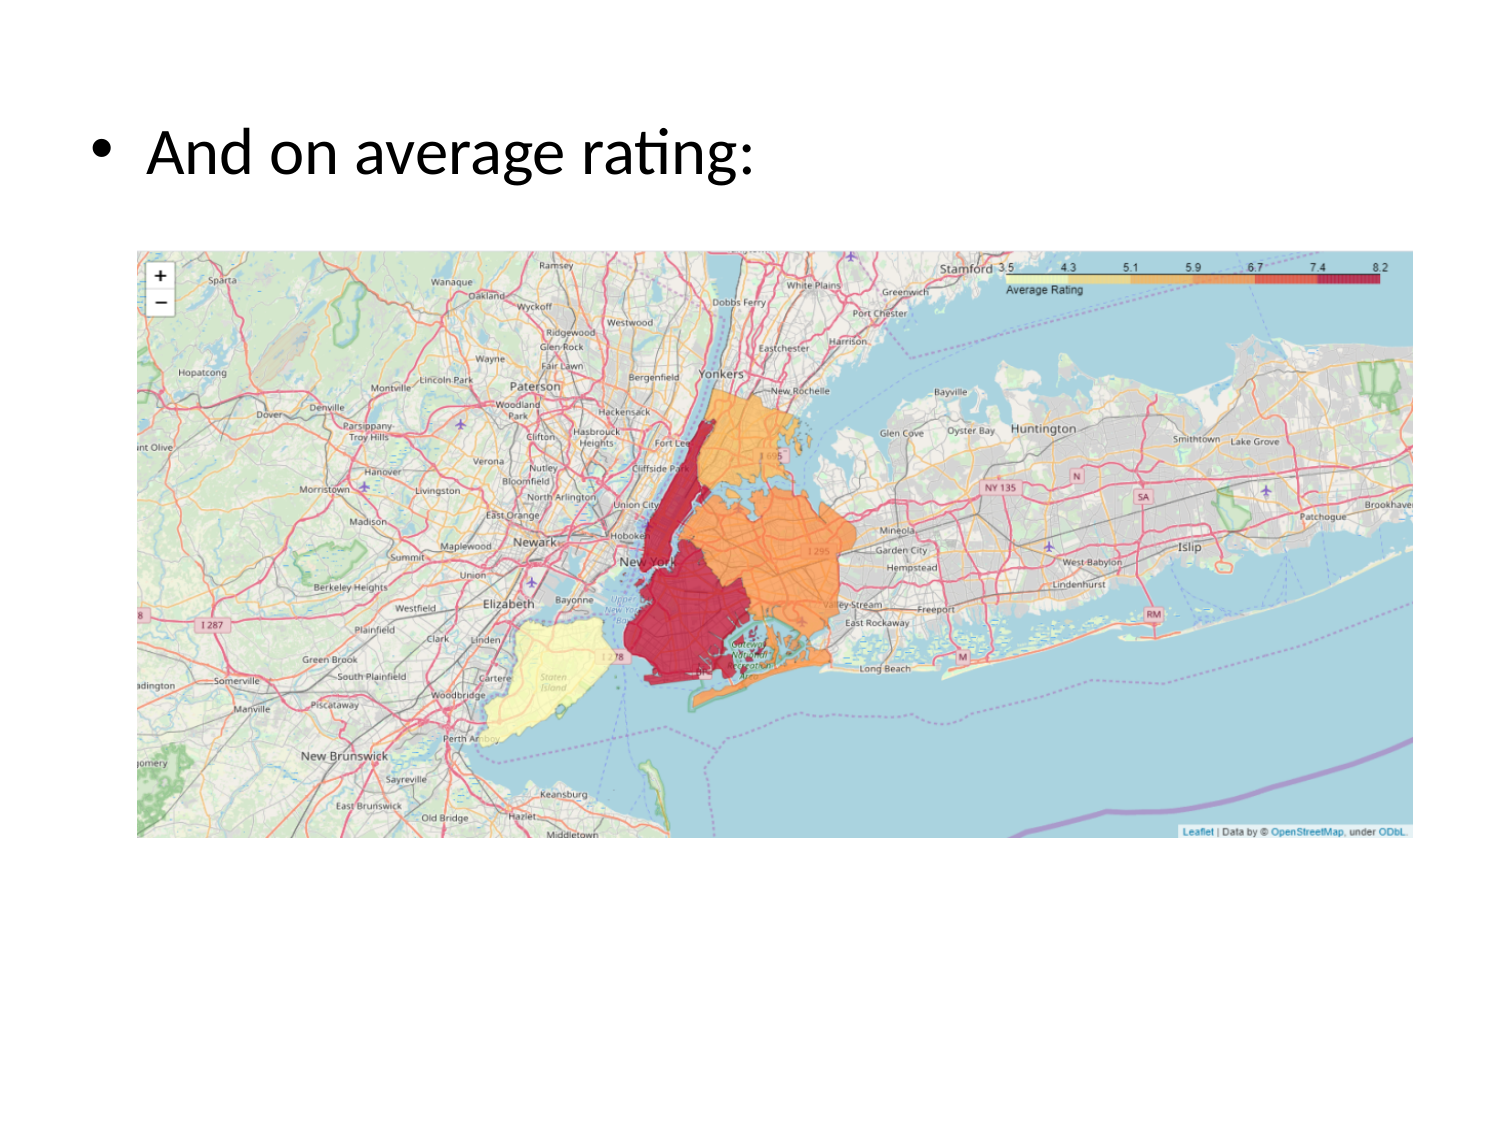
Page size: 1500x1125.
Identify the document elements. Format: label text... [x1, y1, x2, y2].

picture [137, 249, 1413, 838]
list And on average rating: [75, 99, 1425, 843]
